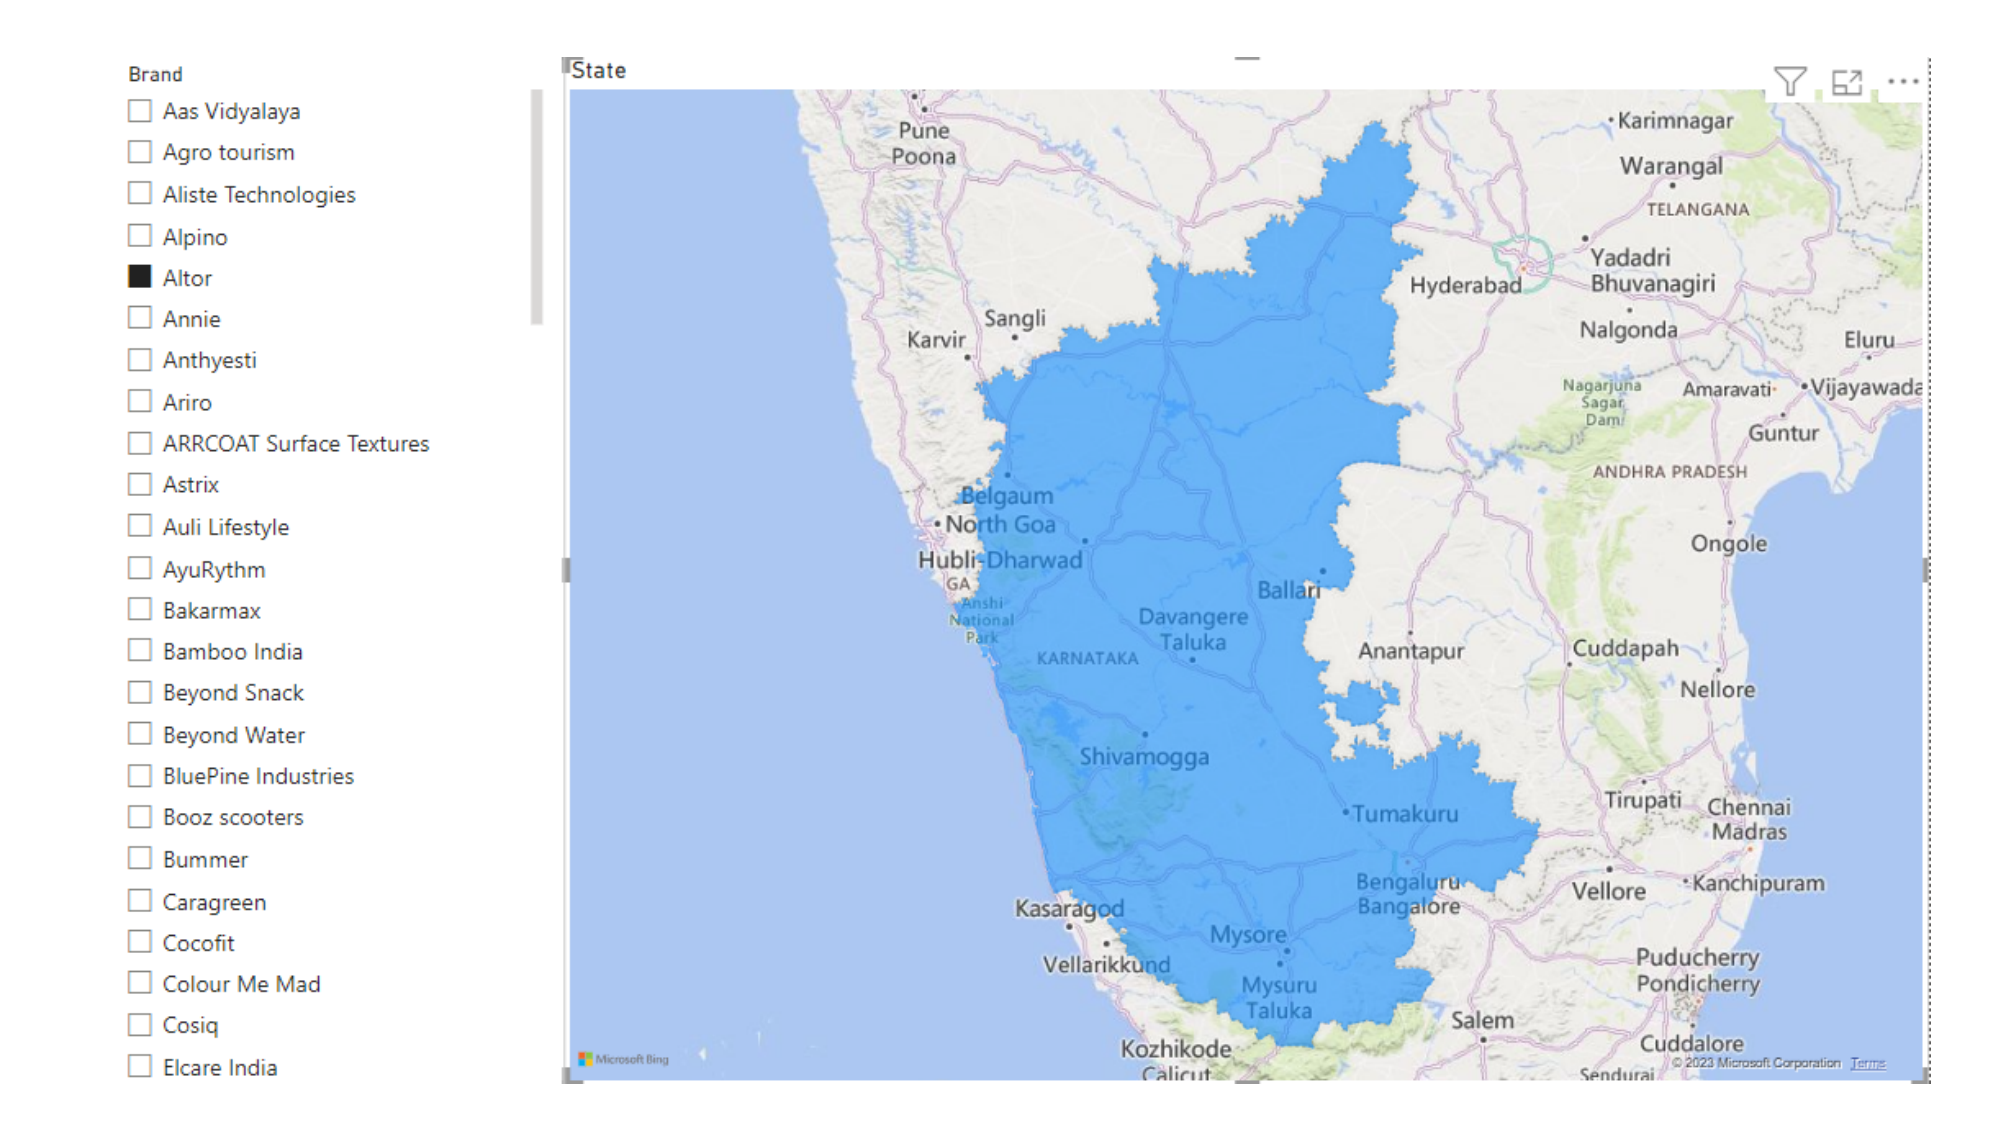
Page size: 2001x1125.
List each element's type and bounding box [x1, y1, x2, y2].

picture [97, 57, 1931, 1084]
